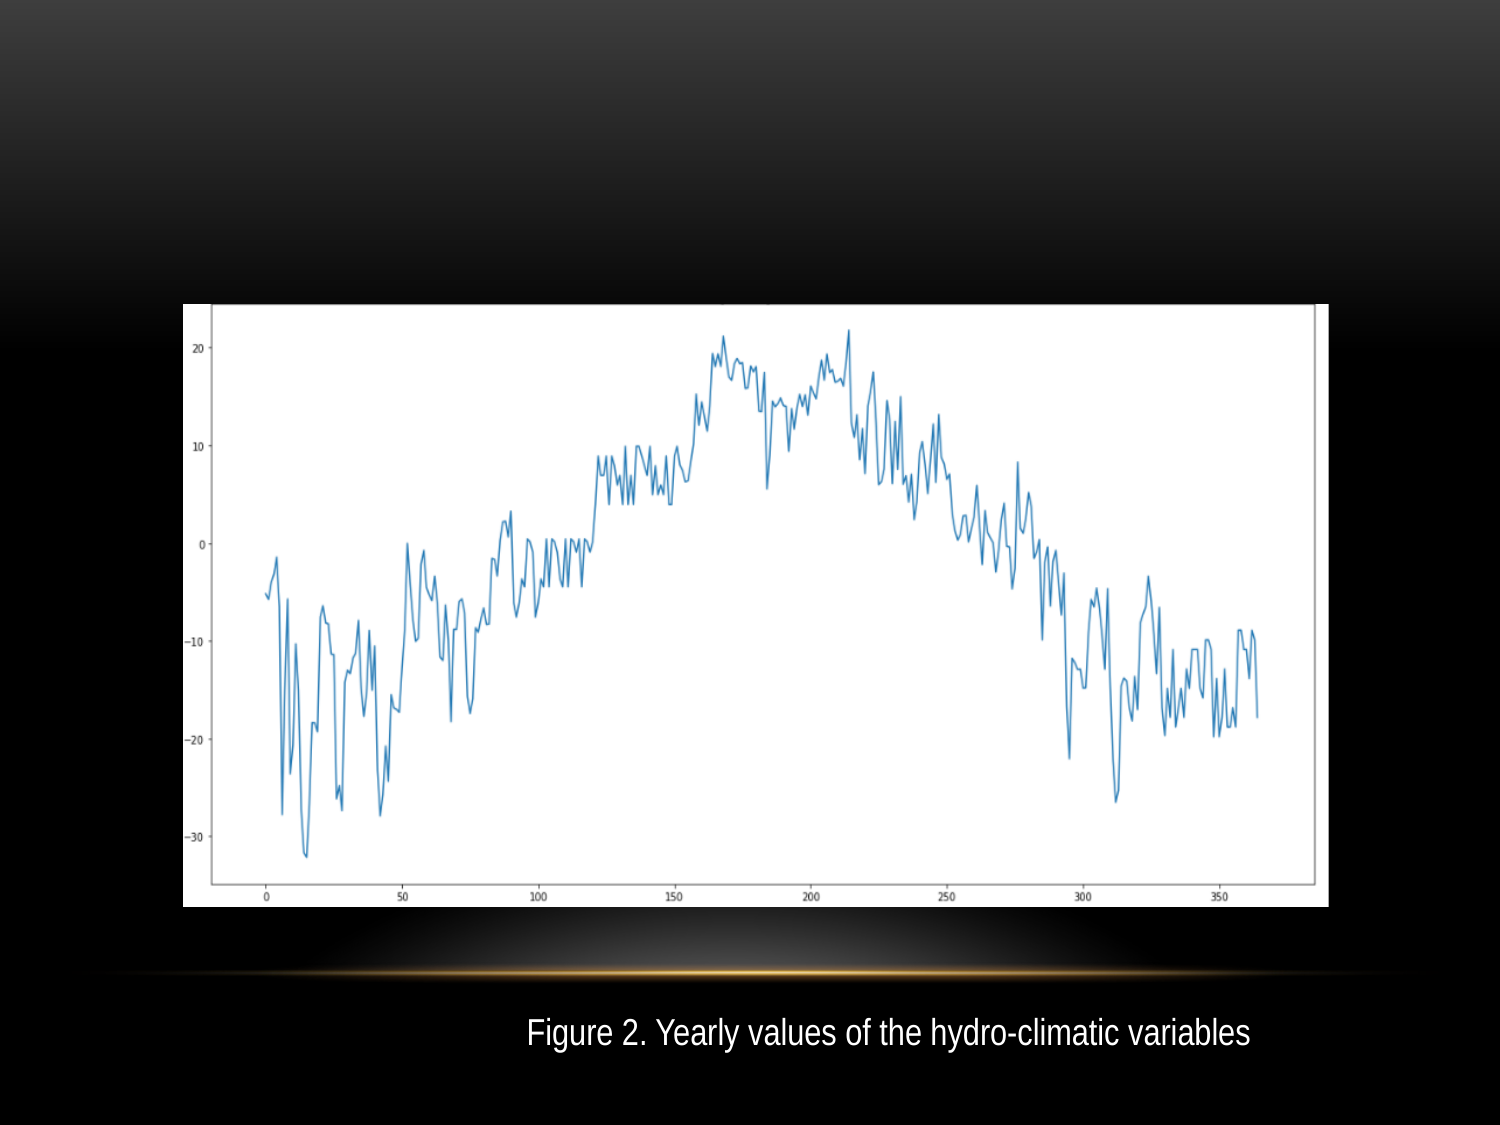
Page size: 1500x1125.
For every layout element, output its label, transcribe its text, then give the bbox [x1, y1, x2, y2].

picture [0, 0, 1500, 1125]
text_box Figure 2. Yearly values of the hydro-climatic variables [511, 1001, 1266, 1061]
